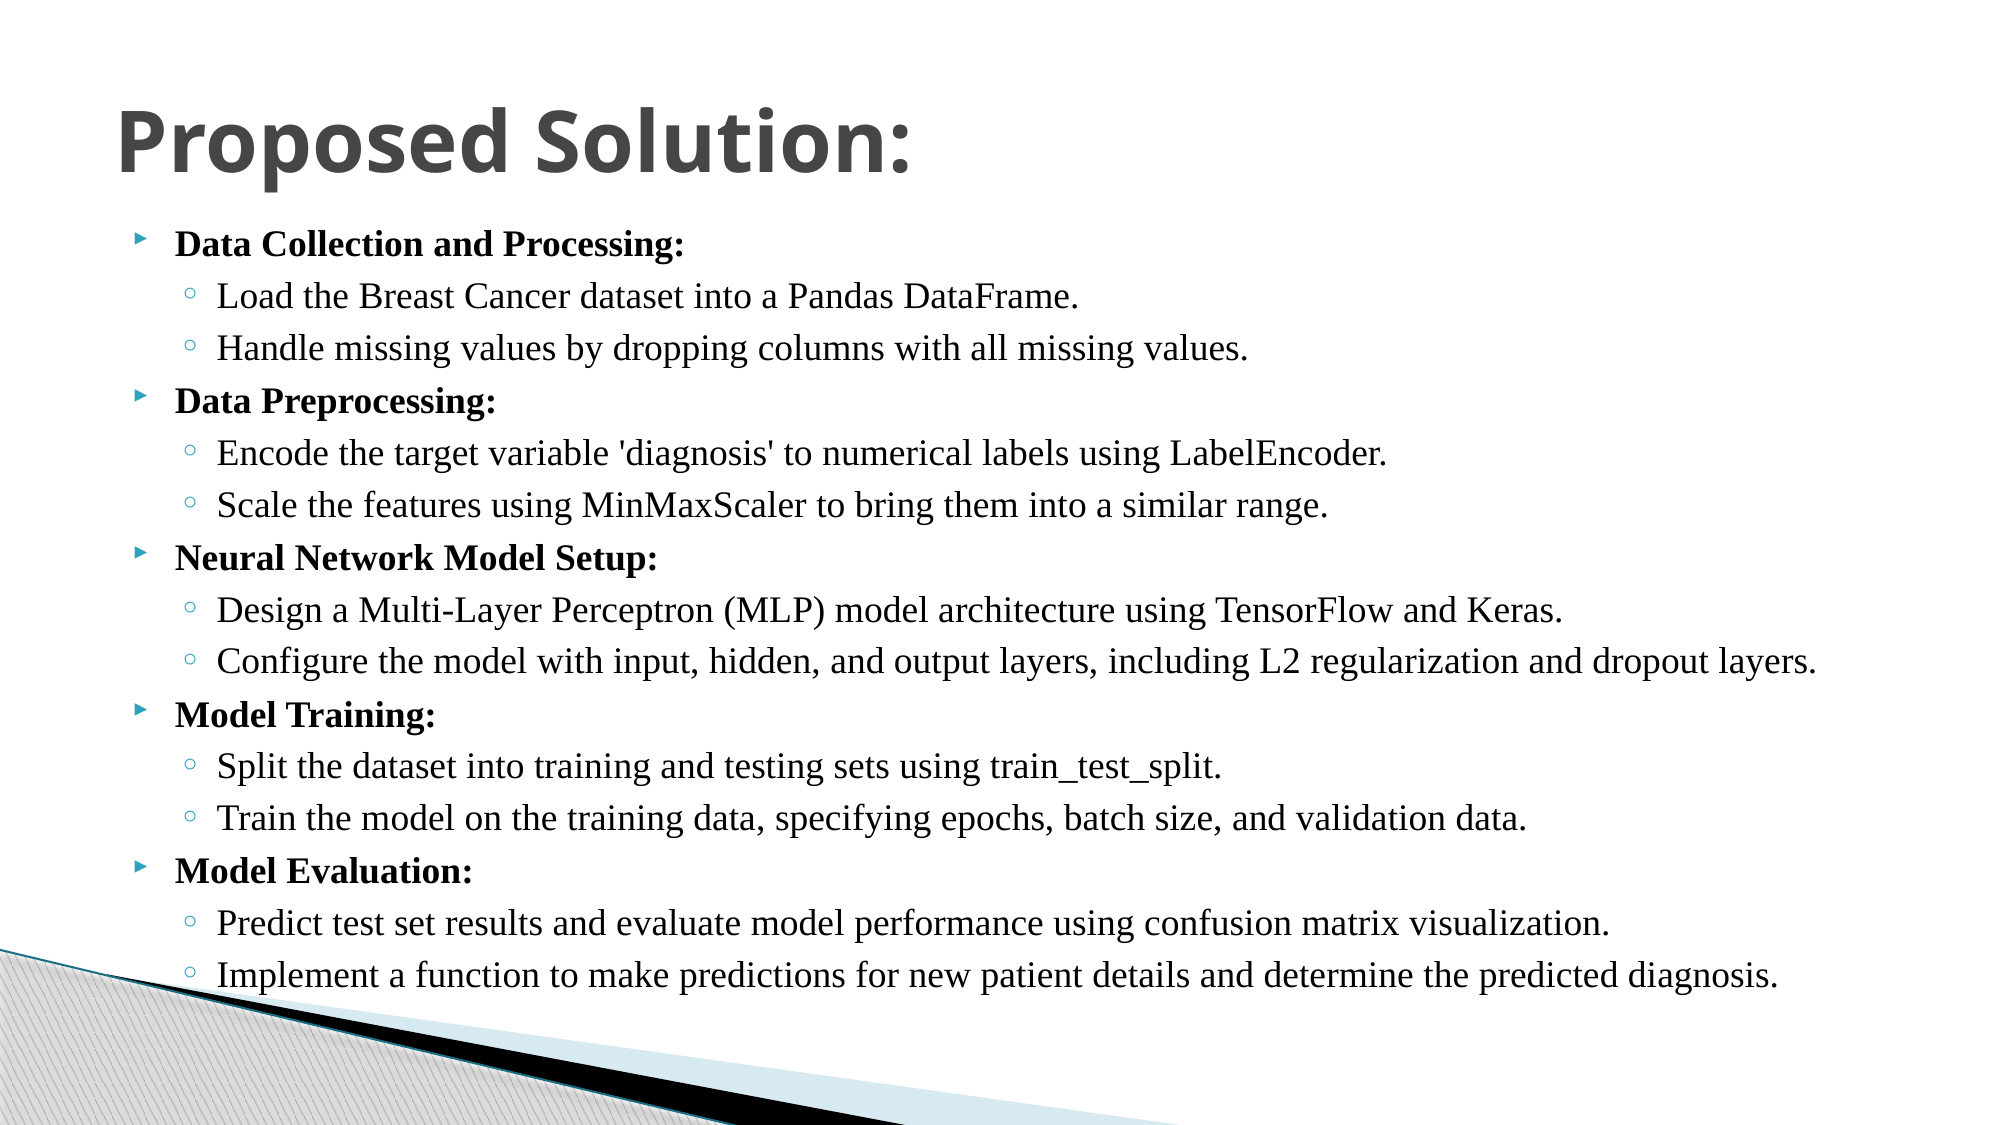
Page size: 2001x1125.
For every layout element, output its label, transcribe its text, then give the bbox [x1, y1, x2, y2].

title Proposed Solution: [99, 45, 1900, 233]
list Data Collection and Processing: Load the Breast Cancer dataset into a Pandas DataFrame. Handle missing values by dropping columns with all missing values. Data Preprocessing: Encode the target variable 'diagnosis' to numerical labels using LabelEncoder. Scale the features using MinMaxScaler to bring them into a similar range. Neural Network Model Setup: Design a Multi-Layer Perceptron (MLP) model architecture using TensorFlow and Keras. Configure the model with input, hidden, and output layers, including L2 regularization and dropout layers. Model Training: Split the dataset into training and testing sets using train_test_split. Train the model on the training data, specifying epochs, batch size, and validation data. Model Evaluation: Predict test set results and evaluate model performance using confusion matrix visualization. Implement a function to make predictions for new patient details and determine the predicted diagnosis. [99, 233, 1900, 955]
